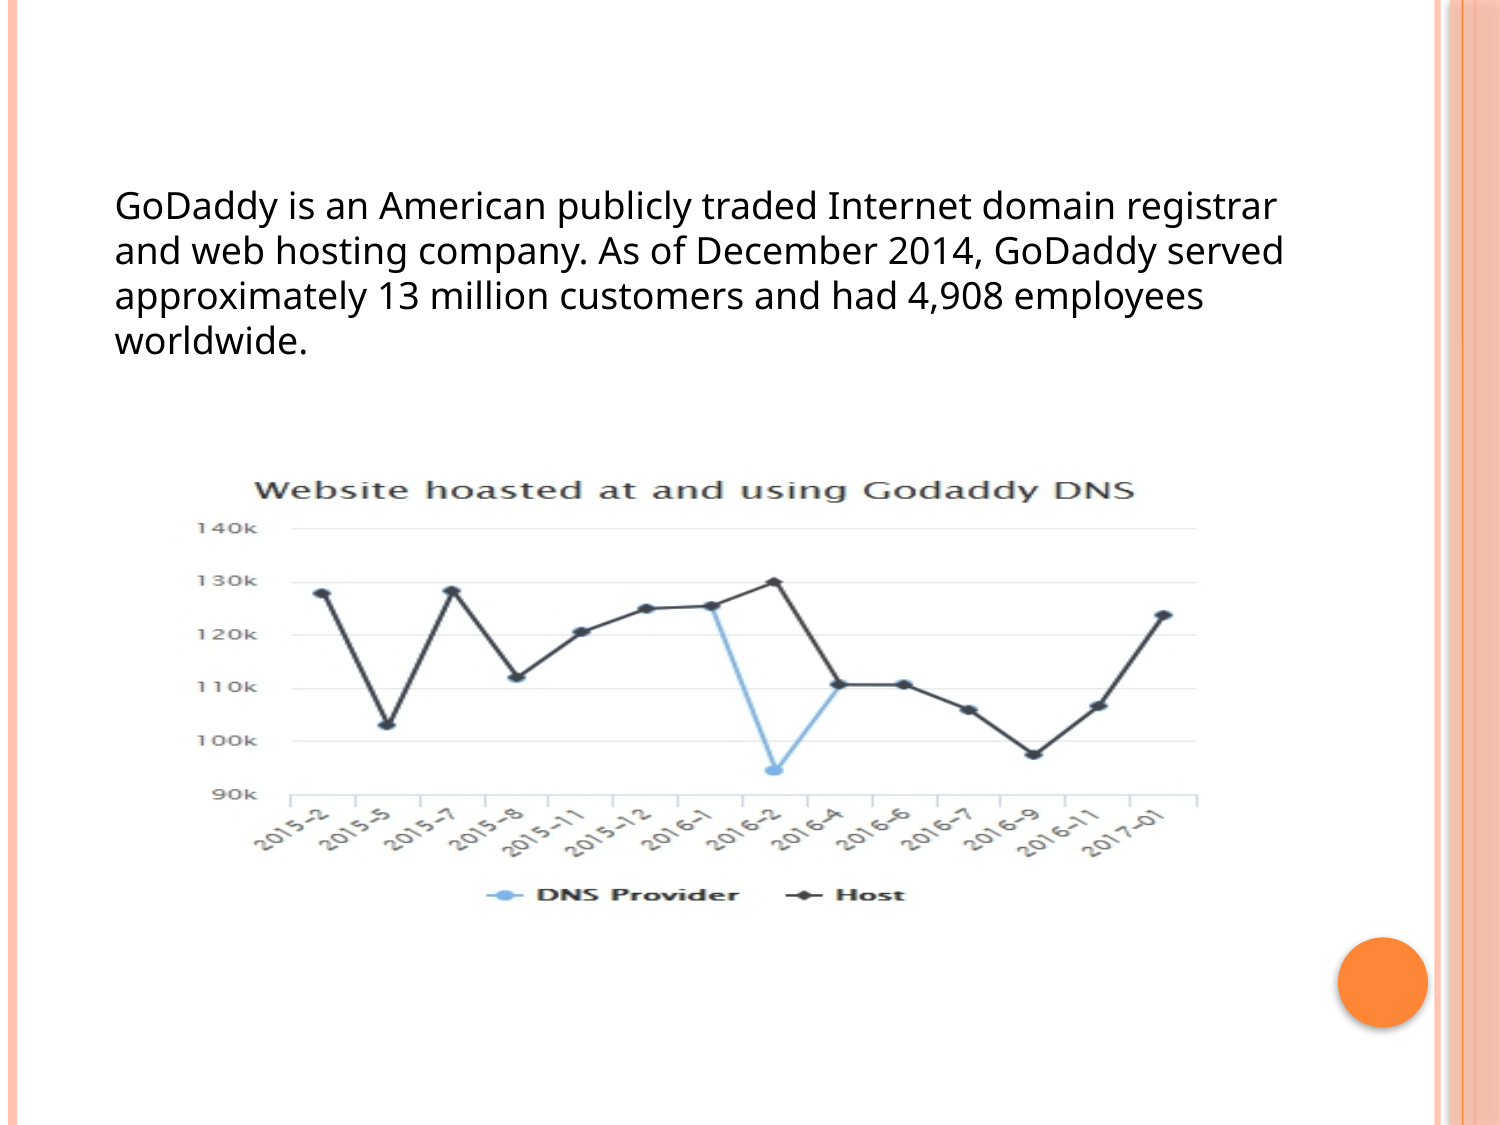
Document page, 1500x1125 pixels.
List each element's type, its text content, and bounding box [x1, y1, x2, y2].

picture [136, 449, 1251, 948]
text_box GoDaddy is an American publicly traded Internet domain registrar and web hosting company. As of December 2014, GoDaddy served approximately 13 million customers and had 4,908 employees worldwide. [99, 174, 1363, 415]
